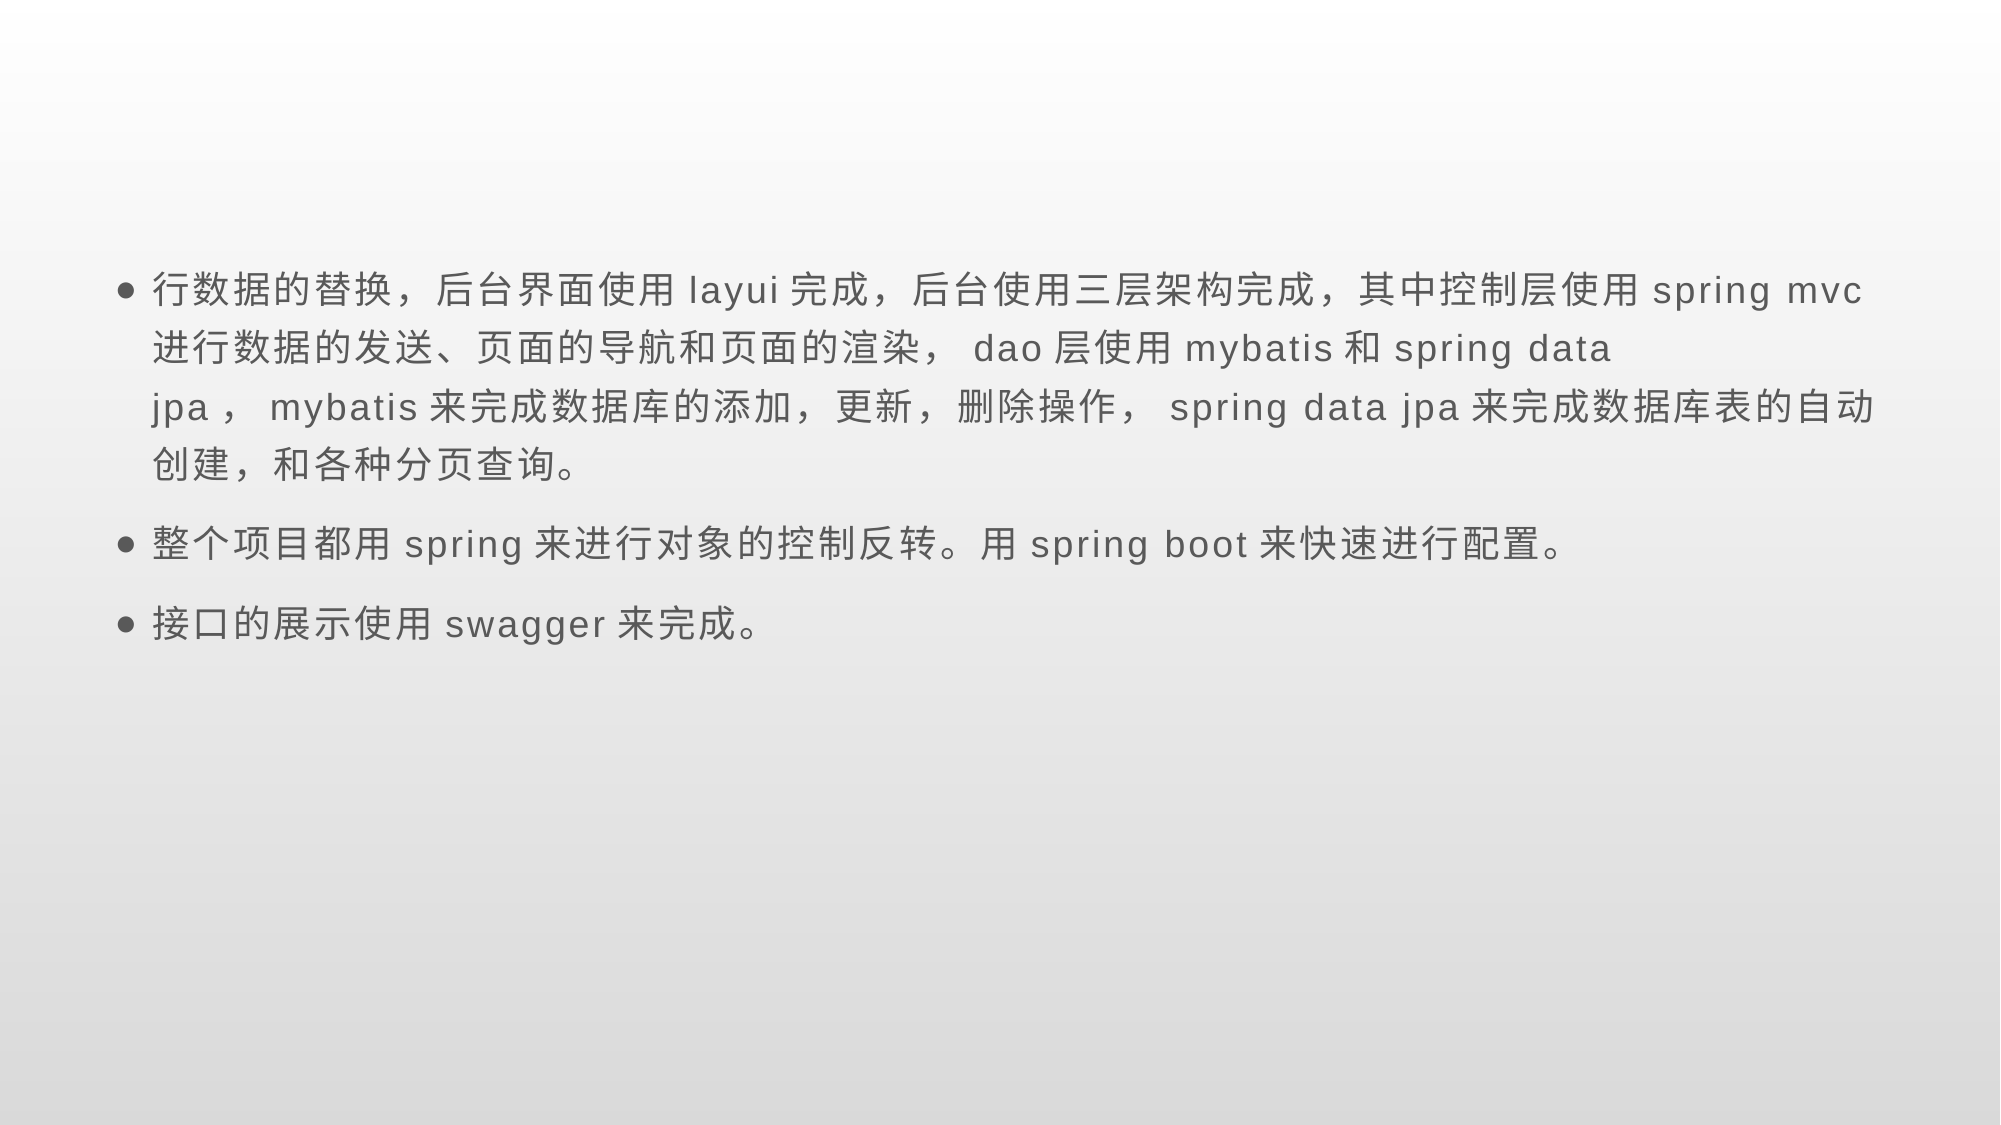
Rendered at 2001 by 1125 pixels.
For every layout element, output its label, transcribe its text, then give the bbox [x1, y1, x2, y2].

list 行数据的替换，后台界面使用layui完成，后台使用三层架构完成，其中控制层使用spring mvc进行数据的发送、页面的导航和页面的渲染，dao层使用mybatis和spring data jpa，mybatis来完成数据库的添加，更新，删除操作，spring data jpa来完成数据库表的自动创建，和各种分页查询。 整个项目都用spring来进行对象的控制反转。用spring boot来快速进行配置。 接口的展示使用swagger来完成。 [99, 244, 1900, 1026]
